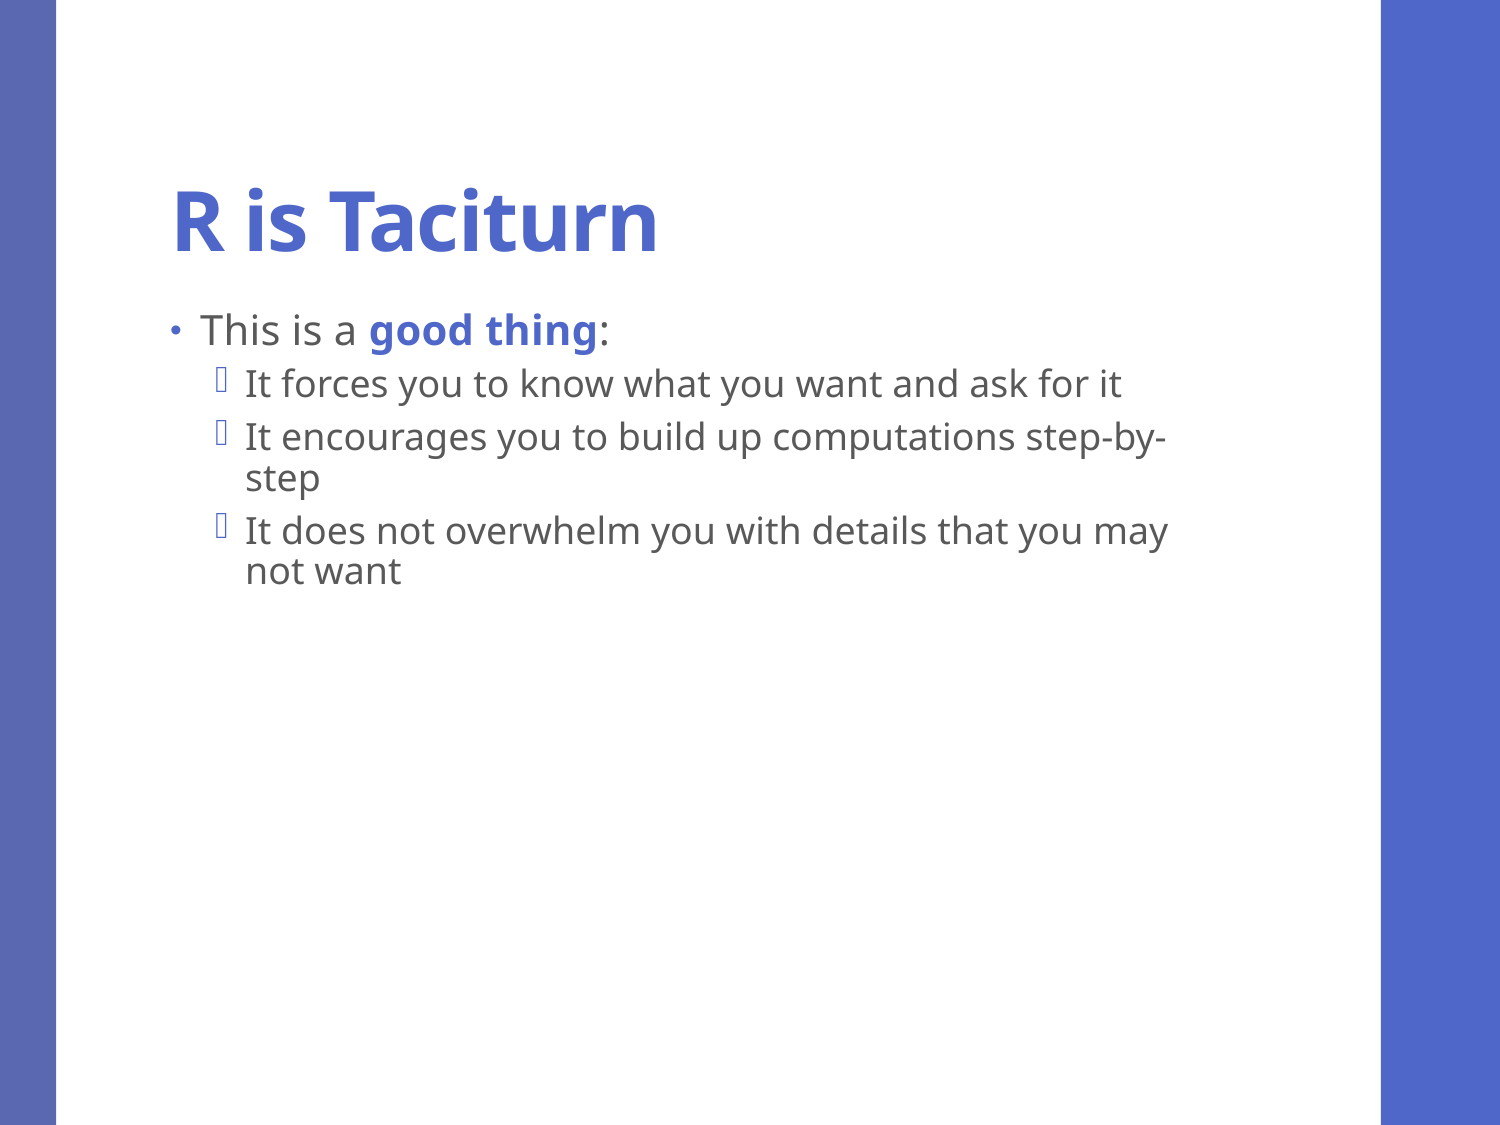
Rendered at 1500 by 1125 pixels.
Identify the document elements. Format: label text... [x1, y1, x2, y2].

title R is Taciturn [155, 60, 1348, 278]
list This is a good thing: It forces you to know what you want and ask for it It encourages you to build up computations step-by-step It does not overwhelm you with details that you may not want [155, 299, 1213, 1014]
